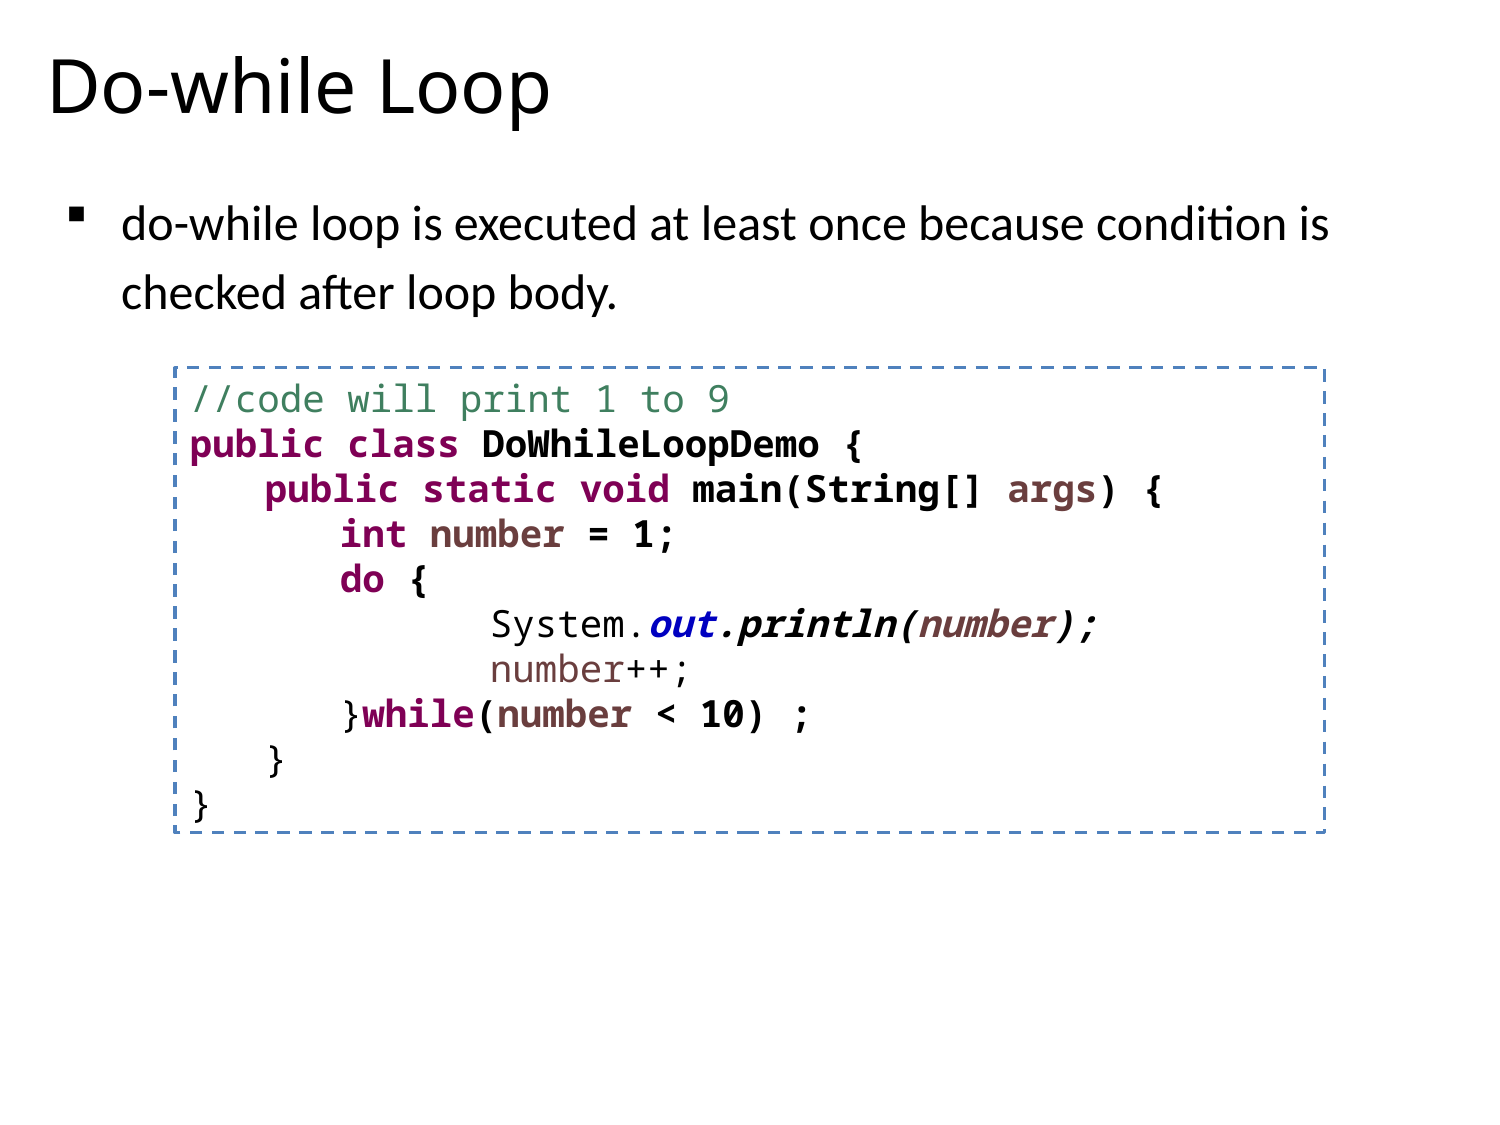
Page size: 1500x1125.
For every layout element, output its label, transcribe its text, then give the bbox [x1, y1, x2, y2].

list do-while loop is executed at least once because condition is checked after loop body. [50, 174, 1400, 413]
text_box //code will print 1 to 9 public class DoWhileLoopDemo { public static void main(String[] args) { int number = 1; do { System.out.println(number); number++; }while(number < 10) ; } } [174, 413, 1325, 833]
title Do-while Loop [31, 17, 1469, 150]
